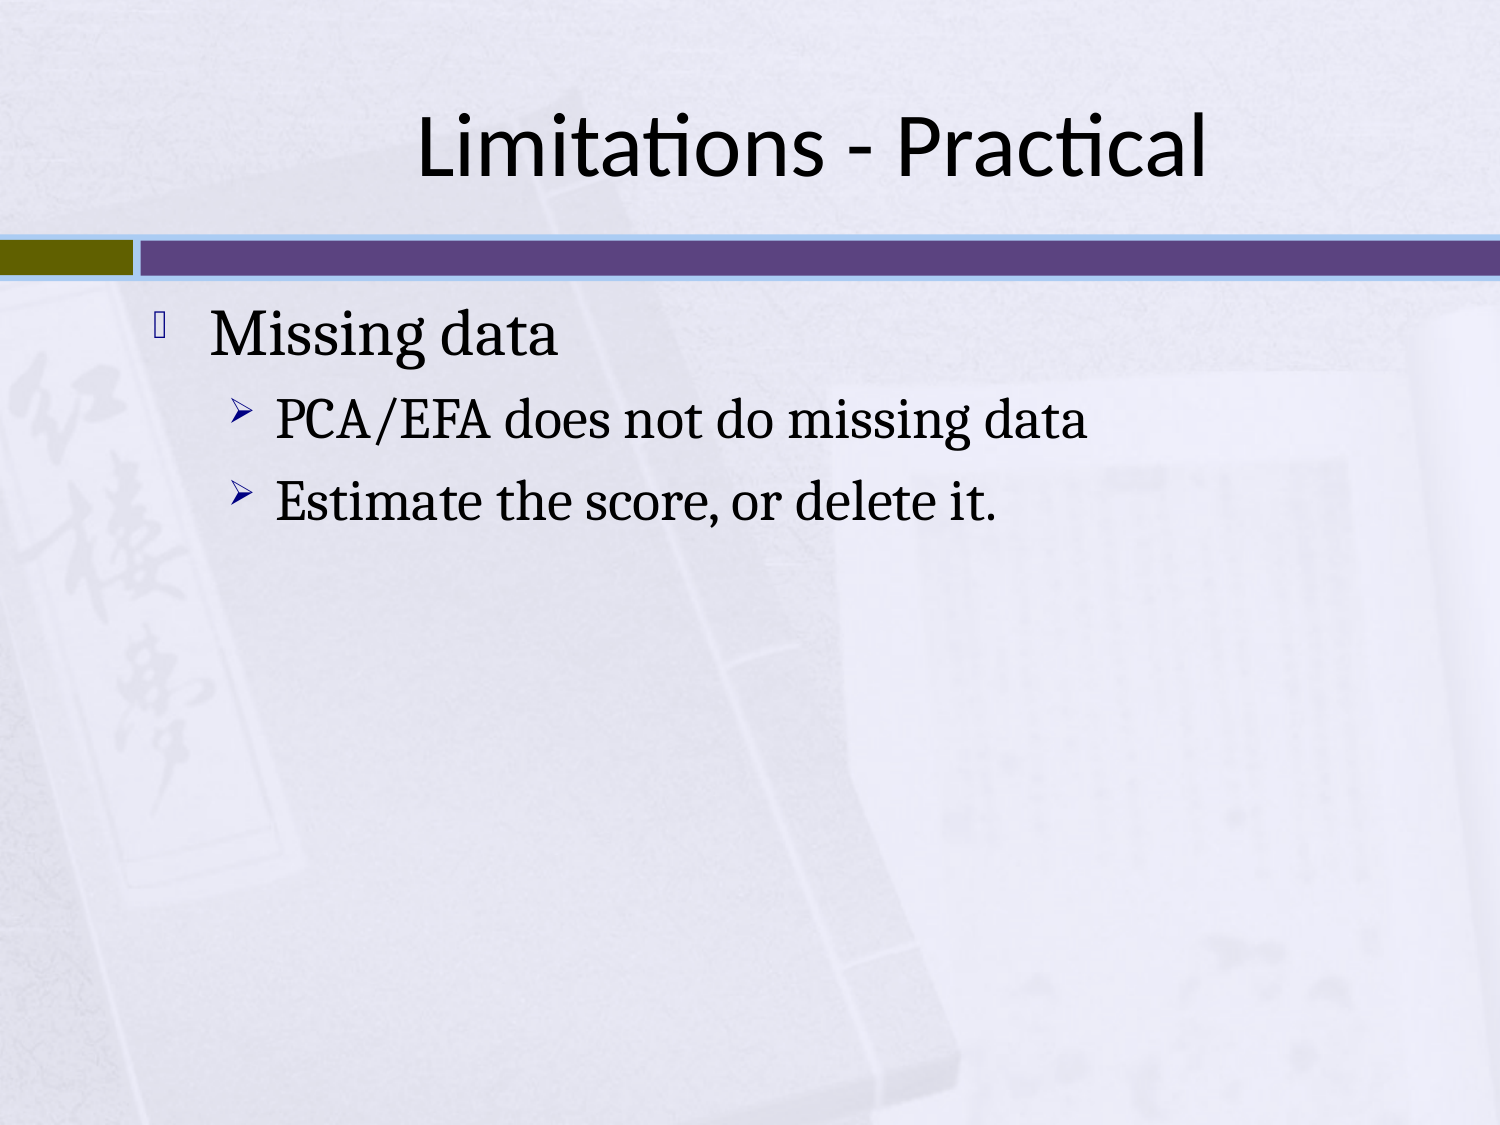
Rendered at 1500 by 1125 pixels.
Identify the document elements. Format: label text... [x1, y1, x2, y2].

title Limitations - Practical [138, 46, 1489, 234]
list Missing data PCA/EFA does not do missing data Estimate the score, or delete it. [138, 281, 1489, 1076]
